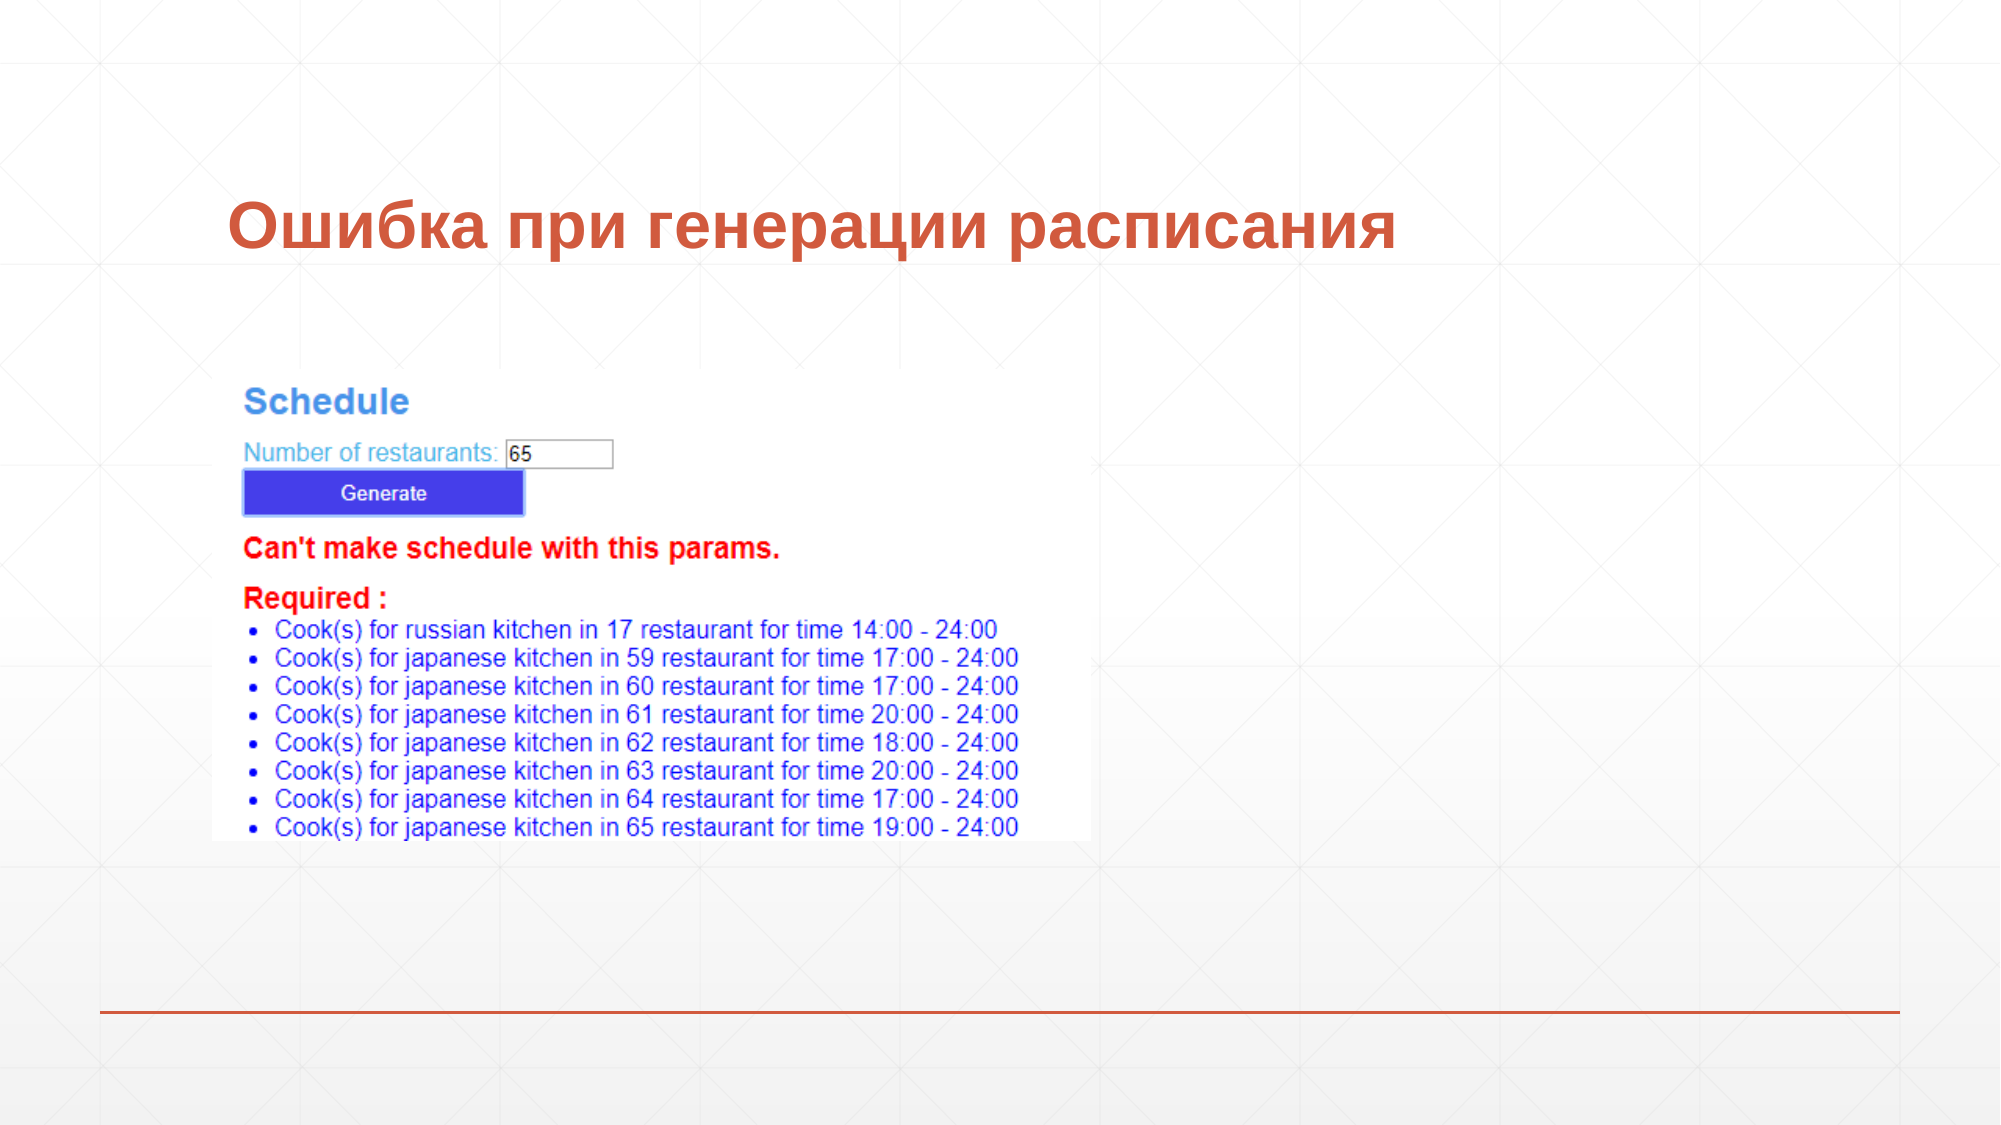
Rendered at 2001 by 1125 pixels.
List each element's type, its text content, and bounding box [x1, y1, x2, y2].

title Ошибка при генерации расписания [212, 82, 1788, 271]
picture [212, 369, 1091, 841]
